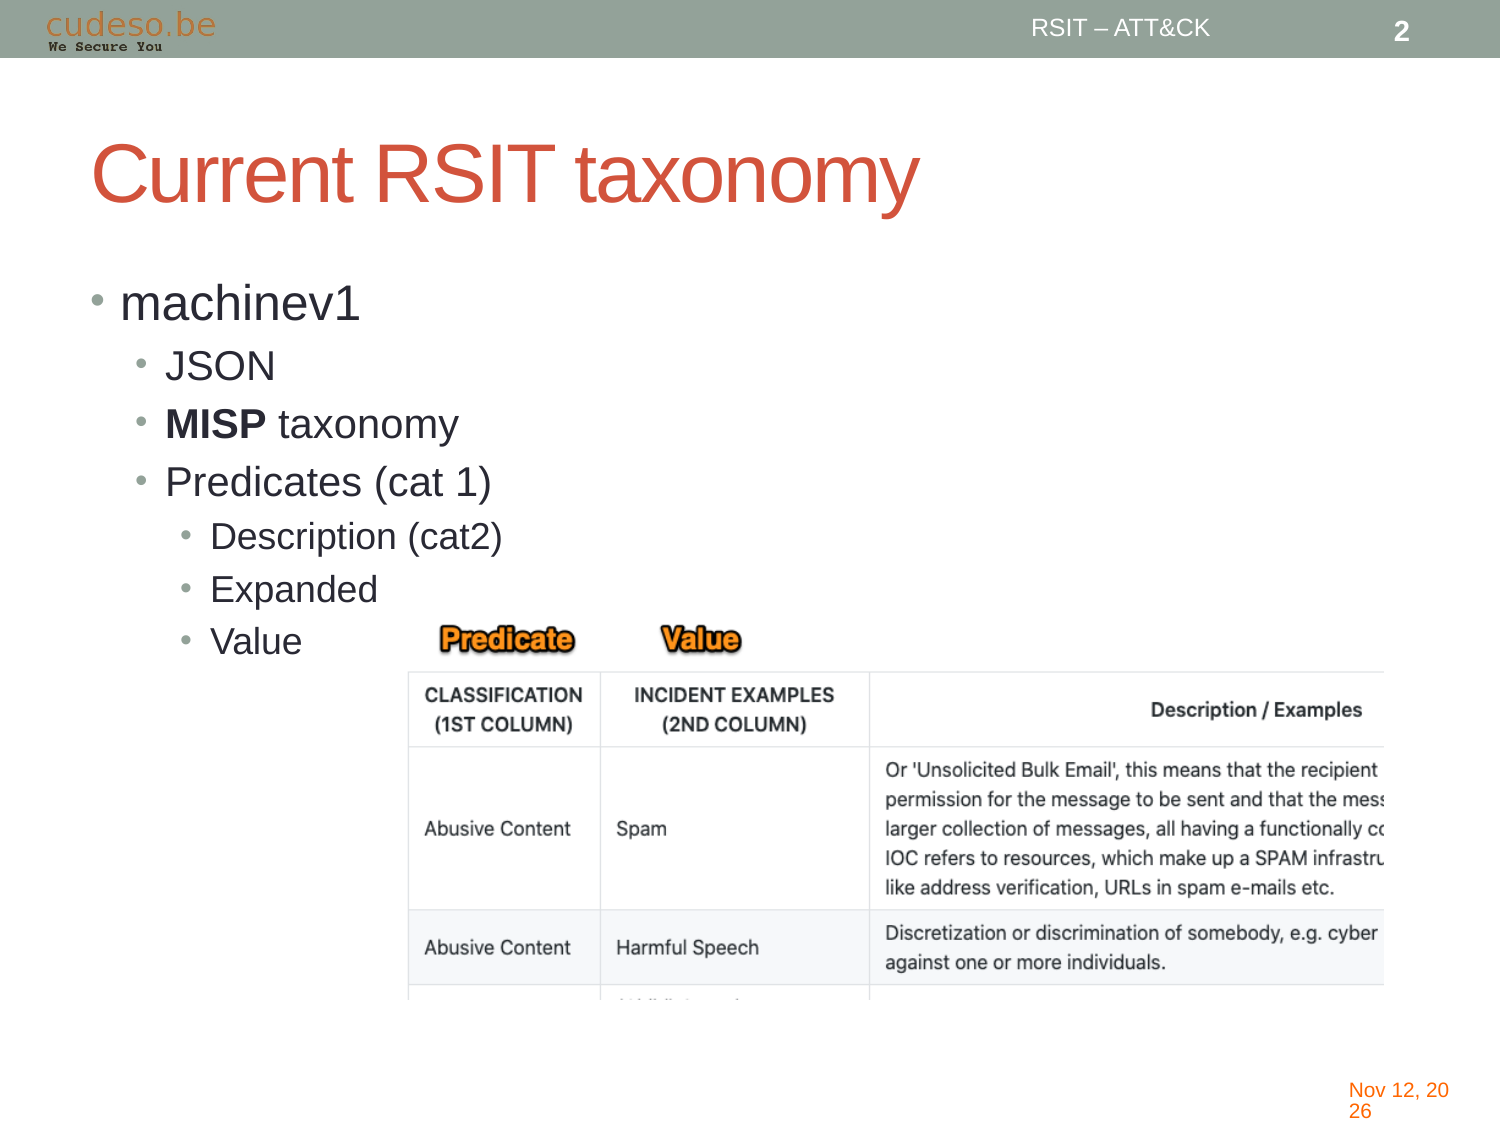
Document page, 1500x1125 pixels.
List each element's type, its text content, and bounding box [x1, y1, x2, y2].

slide_number 2 [1250, 3, 1425, 57]
picture [392, 609, 1384, 1000]
title Current RSIT taxonomy [75, 87, 1425, 250]
footer RSIT – ATT&CK [550, 0, 1226, 54]
slide_number 25-Jan-21 [1333, 1062, 1472, 1117]
picture [36, 5, 226, 56]
list machinev1 JSON MISP taxonomy Predicates (cat 1) Description (cat2) Expanded Value [75, 262, 1425, 1063]
